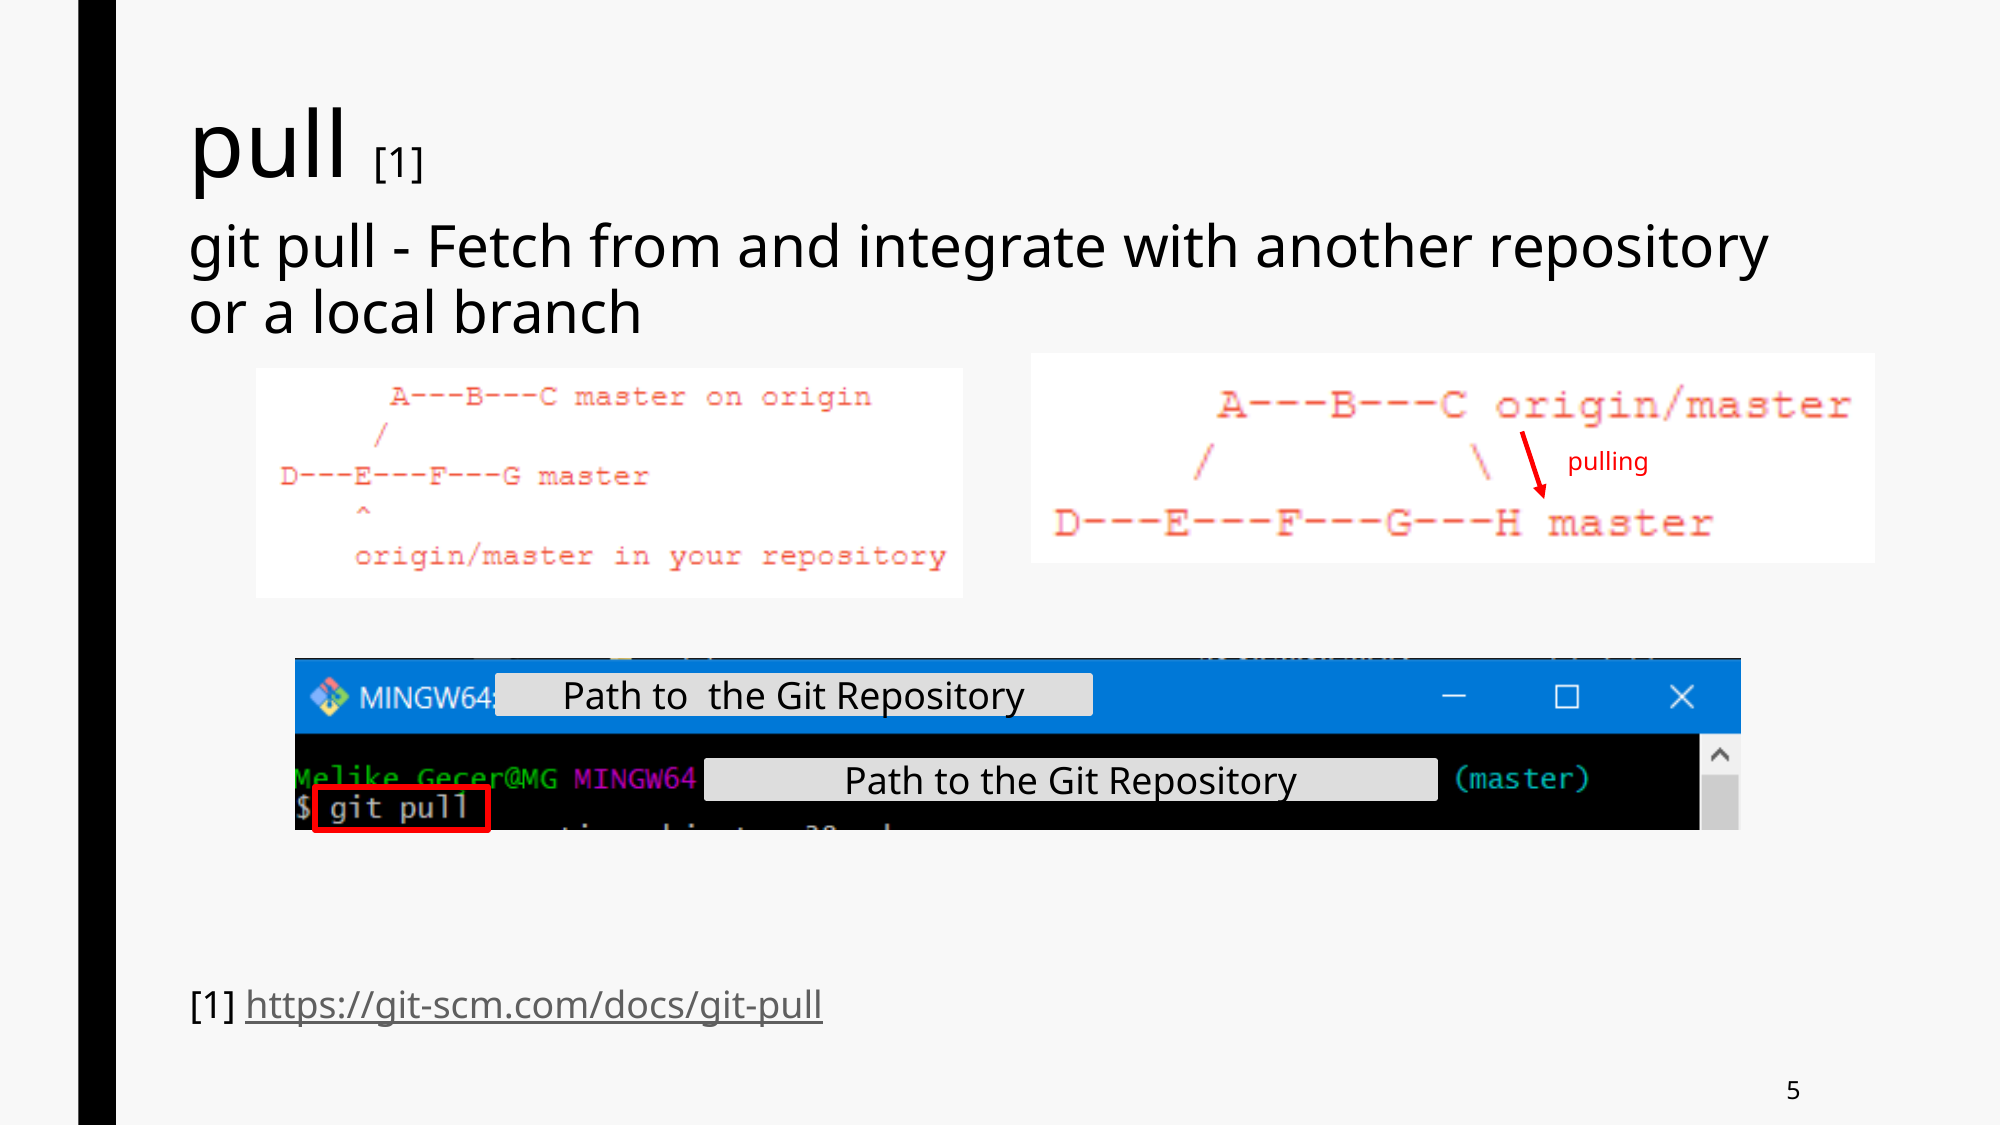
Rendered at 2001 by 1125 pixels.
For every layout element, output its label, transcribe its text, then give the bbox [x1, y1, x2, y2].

title pull [1] [173, 92, 1829, 207]
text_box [295, 658, 1741, 830]
slide_number 5 [1553, 1058, 1816, 1125]
list git pull - Fetch from and integrate with another repository or a local branch [173, 207, 1829, 324]
picture [1031, 353, 1875, 564]
picture [255, 368, 963, 598]
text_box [1521, 431, 1545, 499]
text_box [1] https://git-scm.com/docs/git-pull [174, 973, 885, 1040]
